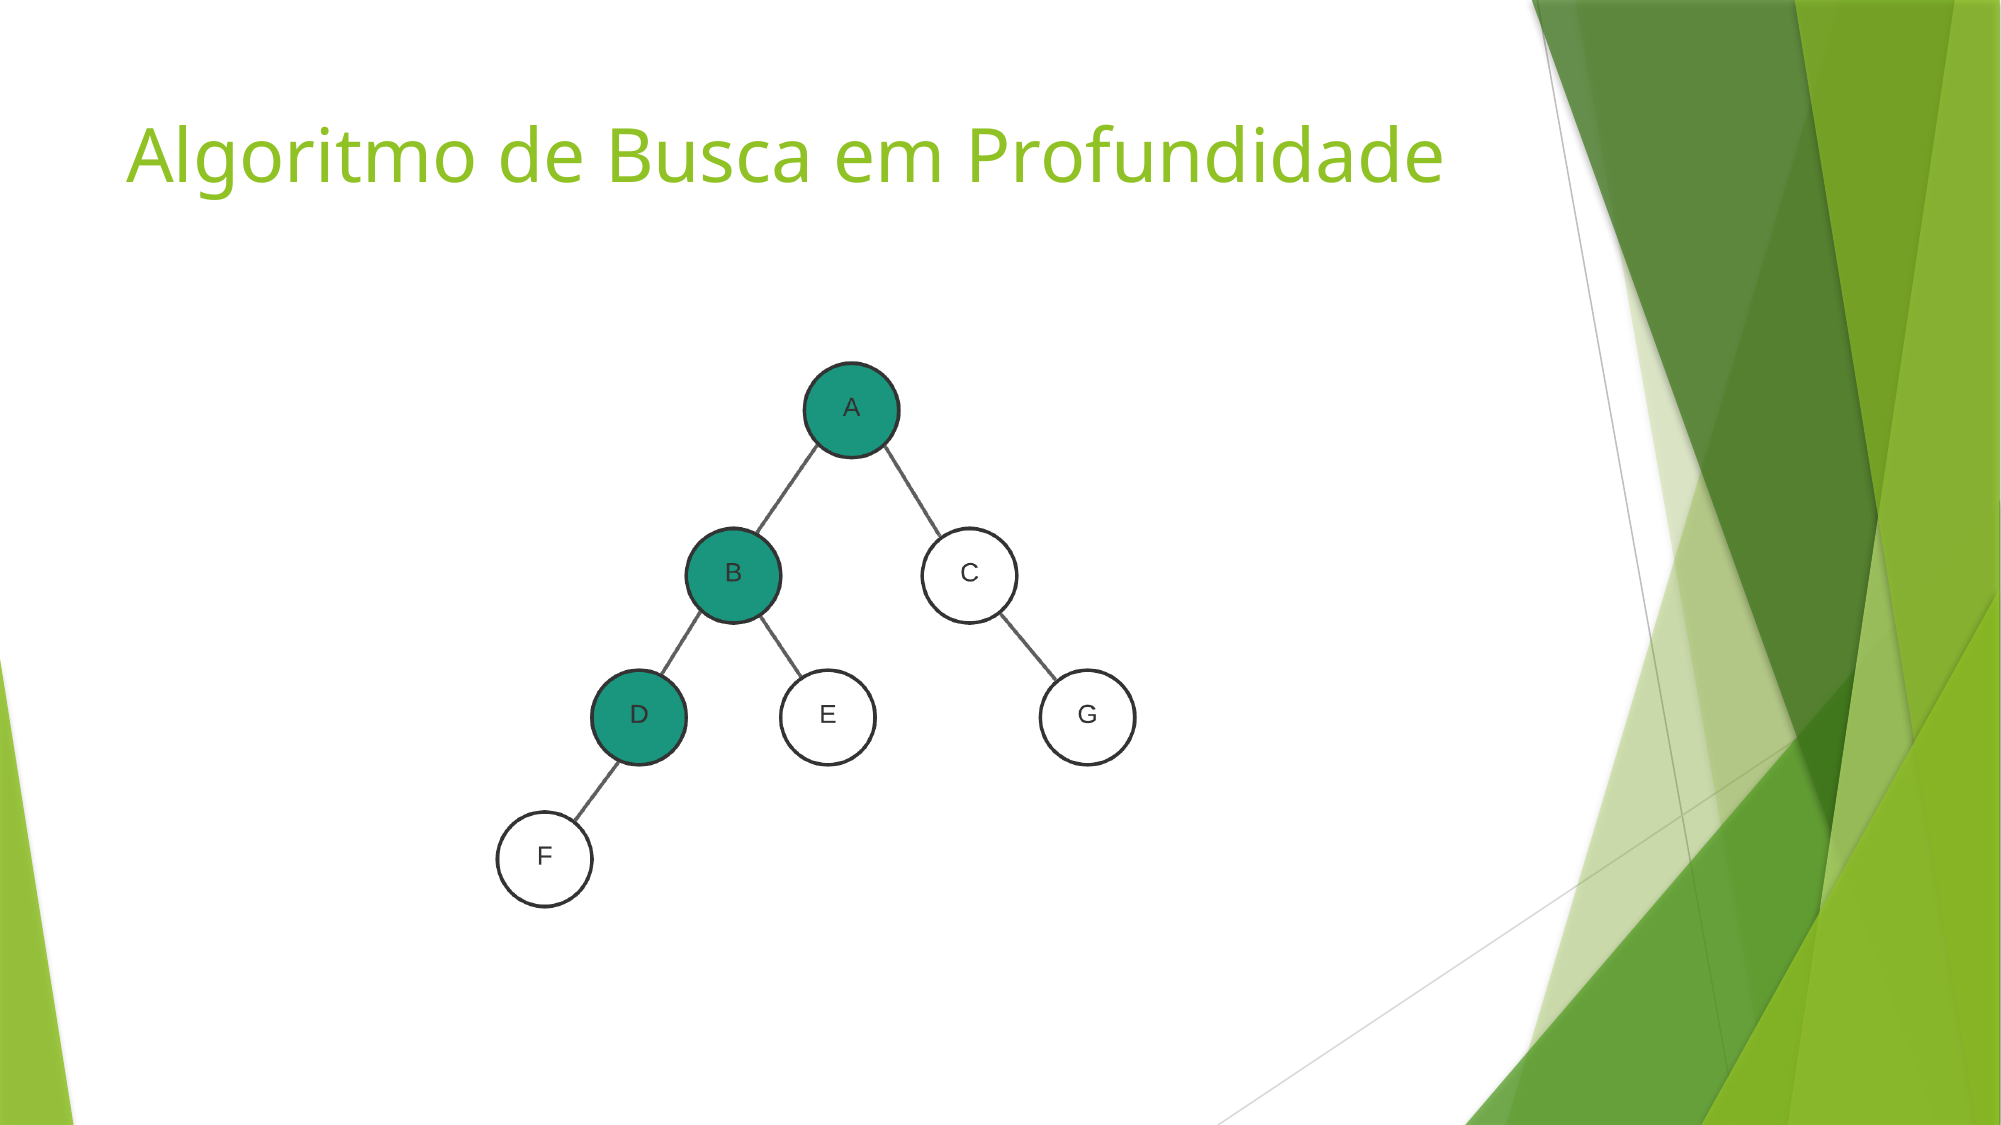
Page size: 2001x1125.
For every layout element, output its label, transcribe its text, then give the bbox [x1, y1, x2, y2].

title Algoritmo de Busca em Profundidade [111, 99, 1522, 317]
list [450, 316, 1183, 954]
